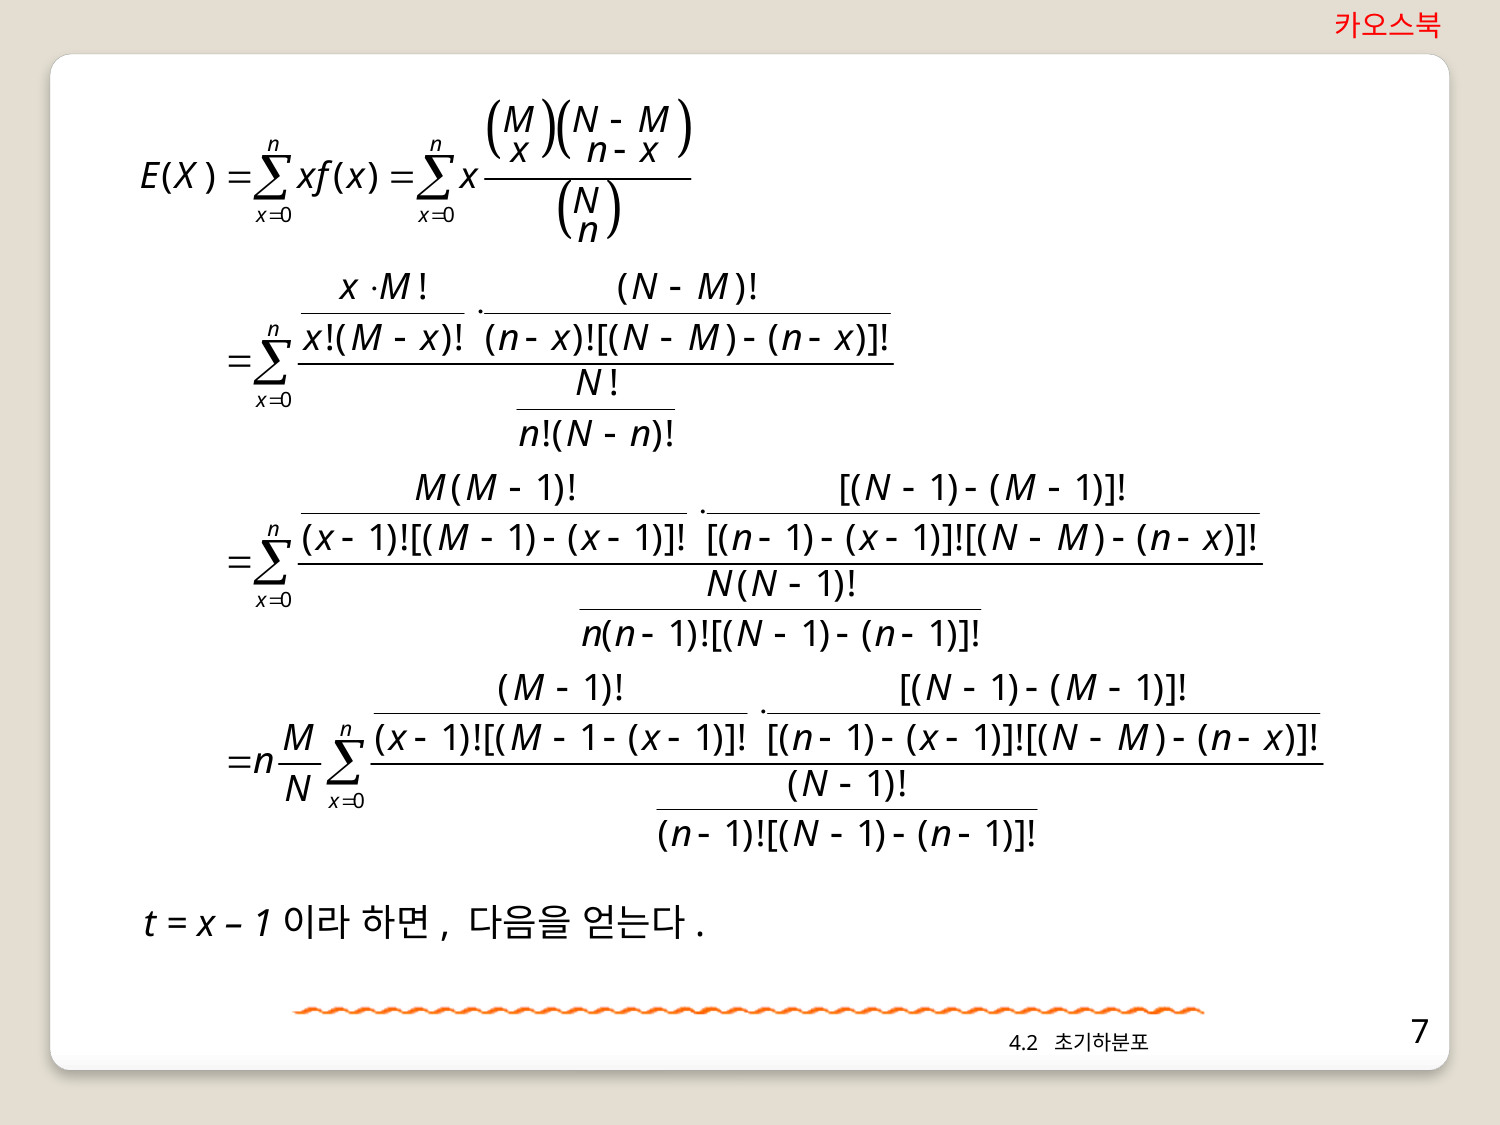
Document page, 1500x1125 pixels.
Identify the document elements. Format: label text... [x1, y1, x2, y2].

slide_number 7 [1369, 1002, 1445, 1063]
text_box 카오스북 [1277, 0, 1500, 50]
text_box t = x – 1이라 하면, 다음을 얻는다. [128, 891, 1395, 952]
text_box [134, 93, 1331, 866]
footer 4.2 초기하분포 [994, 1002, 1369, 1063]
picture [281, 1003, 1219, 1020]
